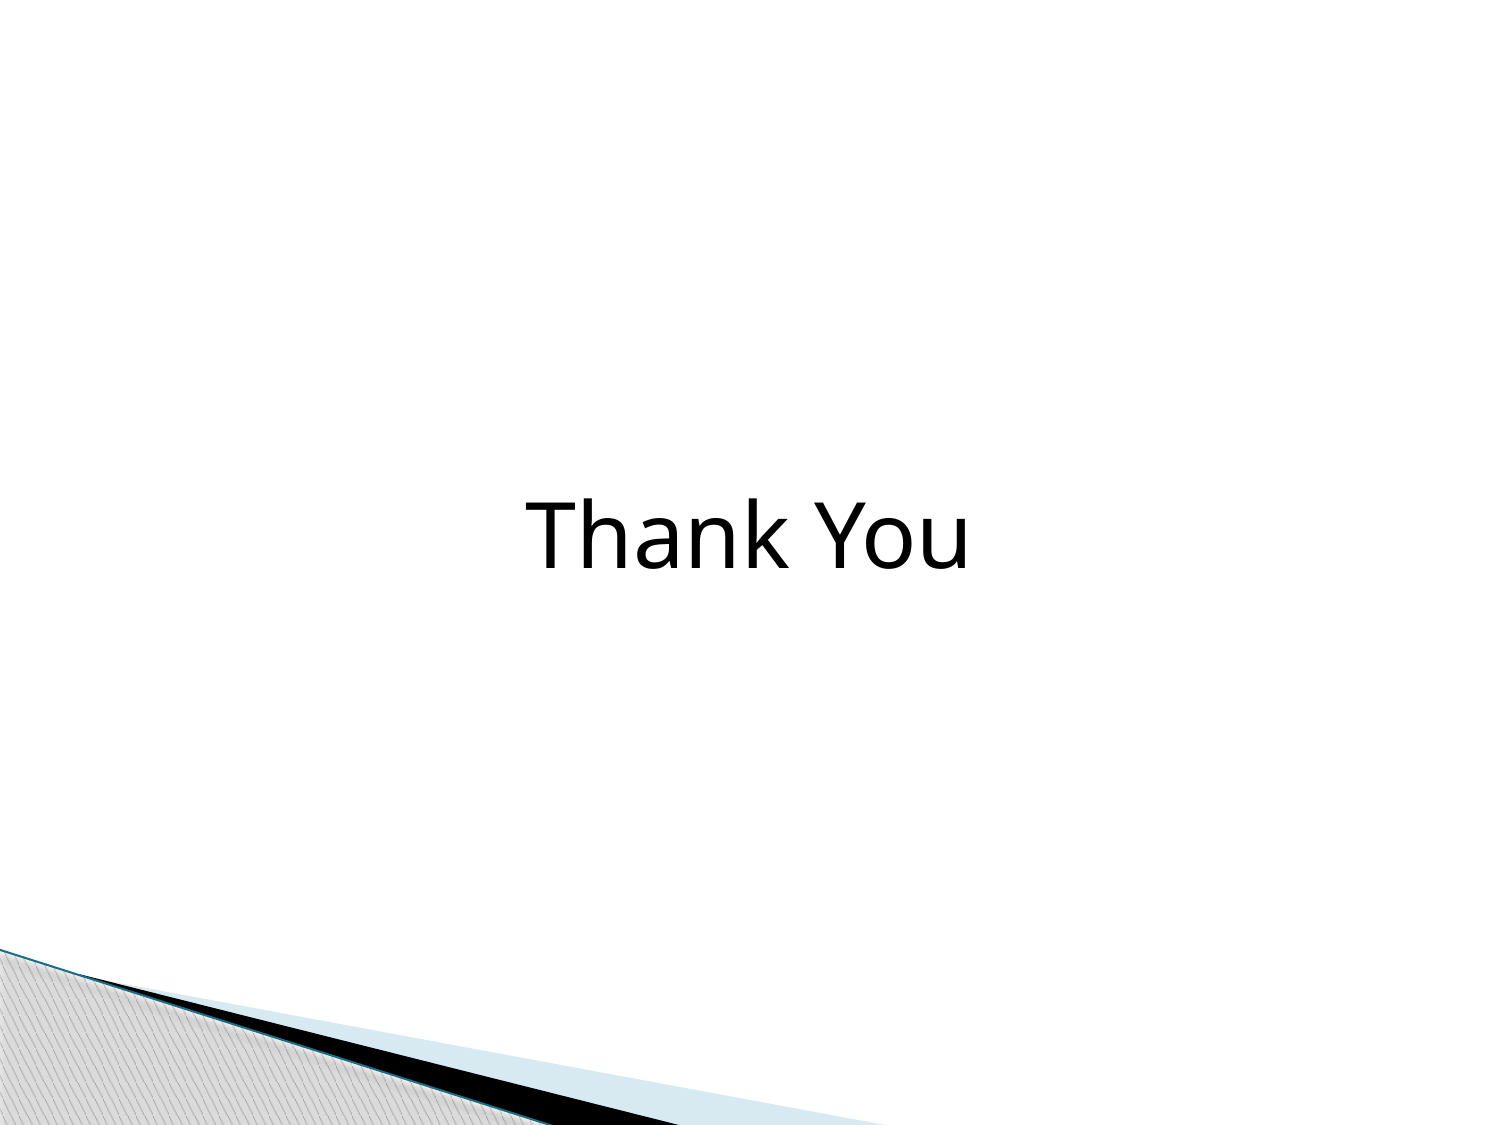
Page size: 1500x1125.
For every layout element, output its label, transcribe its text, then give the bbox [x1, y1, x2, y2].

list Thank You [75, 243, 1425, 986]
